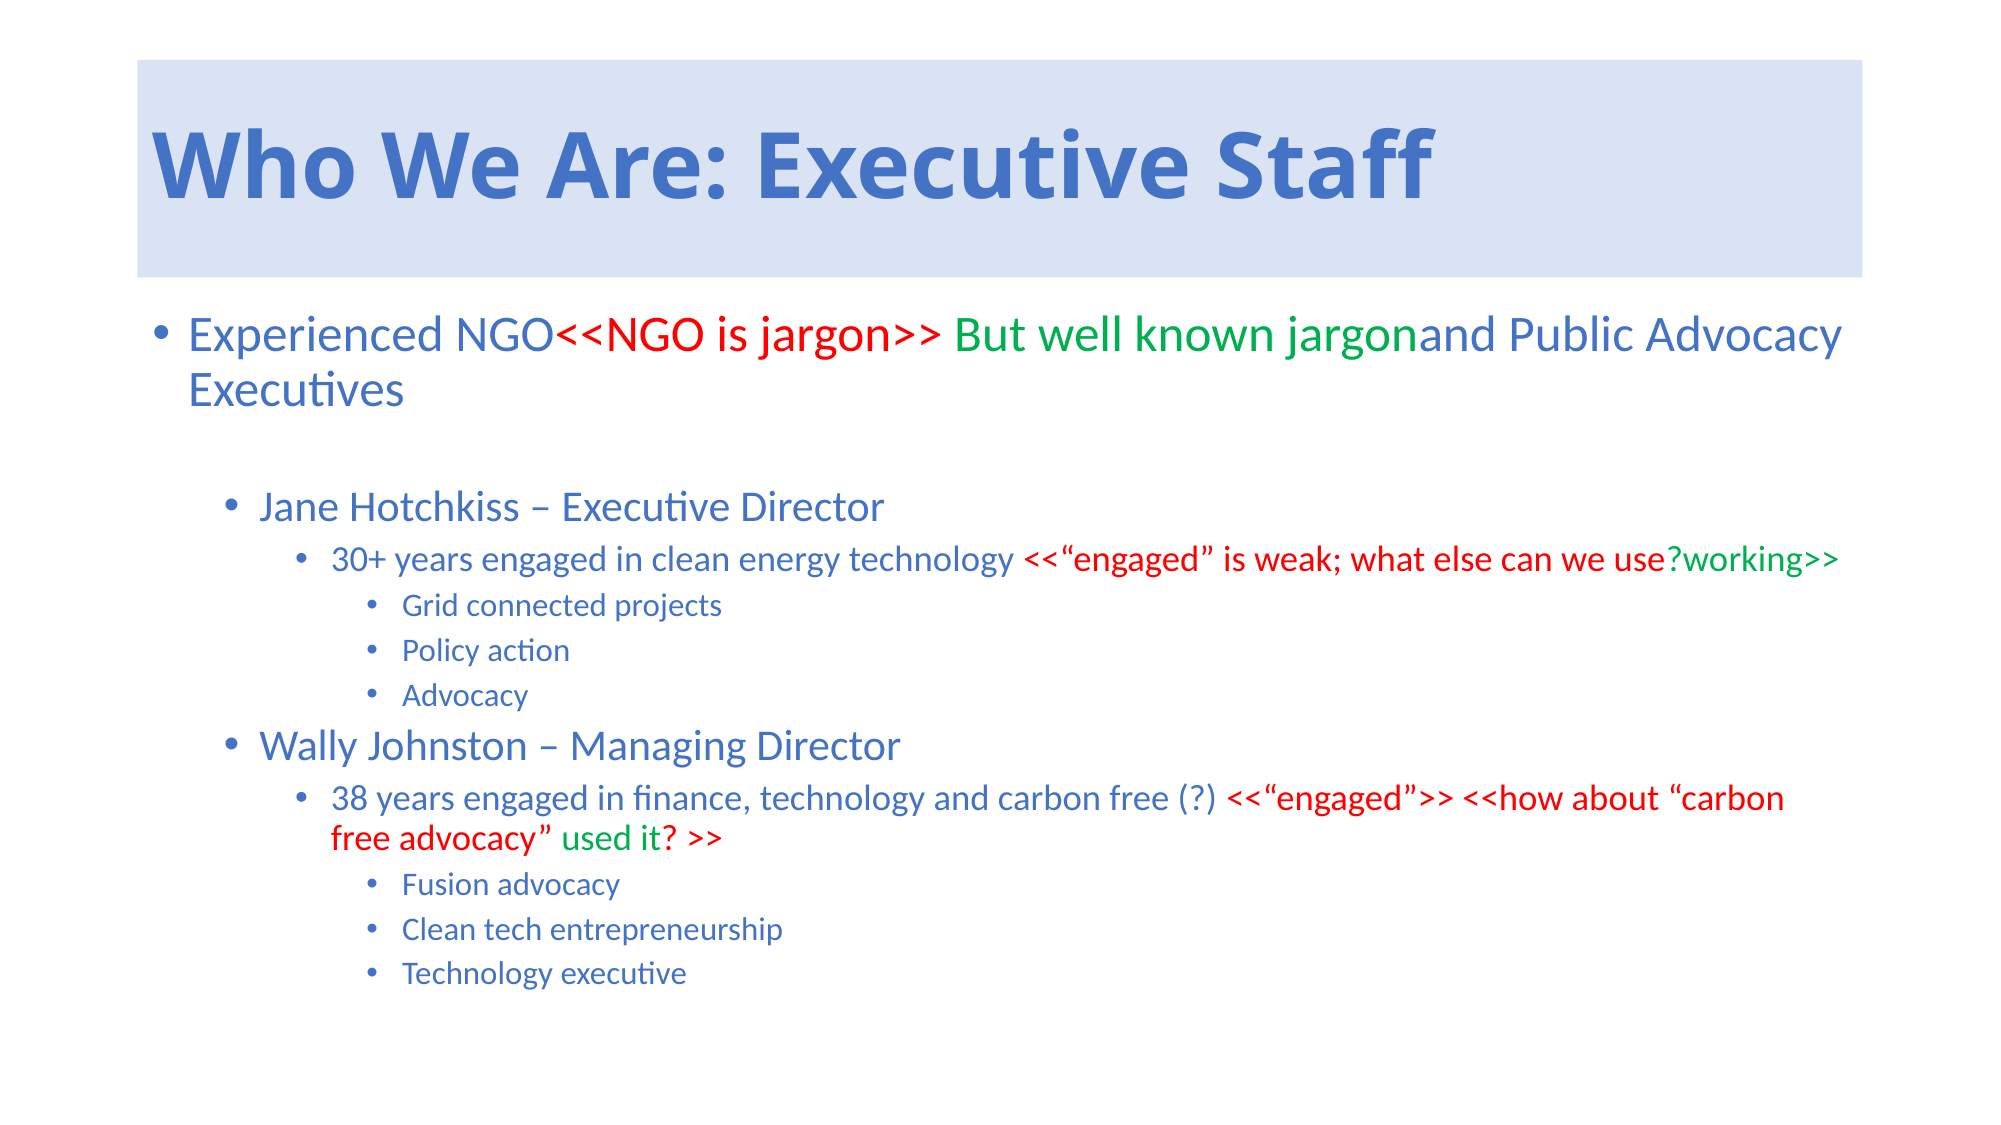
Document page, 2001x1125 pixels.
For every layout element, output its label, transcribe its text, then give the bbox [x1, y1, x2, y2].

list Experienced NGO<<NGO is jargon>> But well known jargonand Public Advocacy Executives Jane Hotchkiss – Executive Director 30+ years engaged in clean energy technology <<“engaged” is weak; what else can we use?working>> Grid connected projects Policy action Advocacy Wally Johnston – Managing Director 38 years engaged in finance, technology and carbon free (?) <<“engaged”>> <<how about “carbon free advocacy” used it? >> Fusion advocacy Clean tech entrepreneurship Technology executive [137, 299, 1863, 1014]
title Who We Are: Executive Staff [137, 59, 1863, 278]
